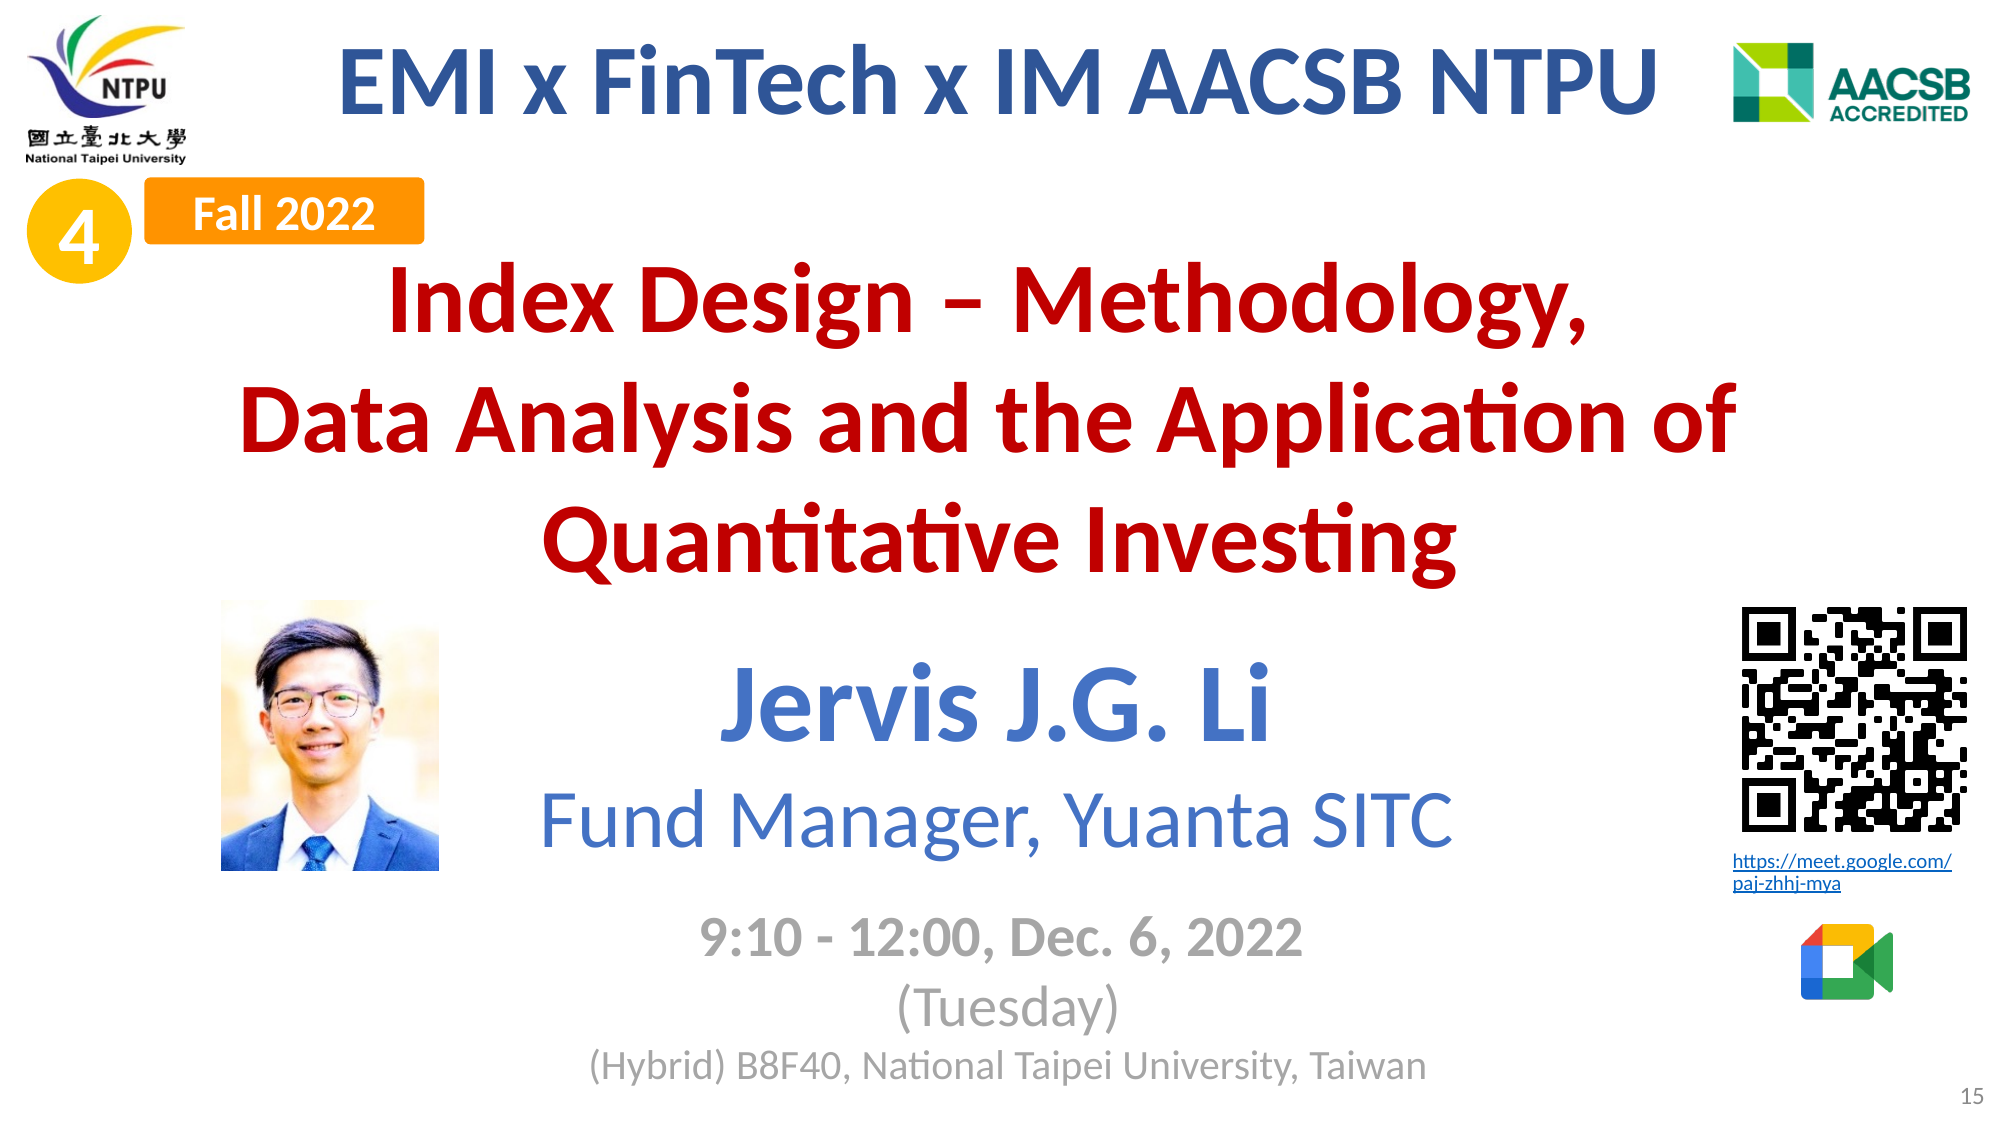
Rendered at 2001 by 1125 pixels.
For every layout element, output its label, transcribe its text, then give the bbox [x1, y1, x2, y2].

title Index Design – Methodology, Data Analysis and the Application of Quantitative Investing [30, 279, 1970, 600]
text_box Fall 2022 [143, 176, 426, 246]
picture [221, 600, 439, 871]
picture [1708, 573, 2000, 866]
picture [26, 125, 186, 165]
text_box Jervis J.G. Li Fund Manager, Yuanta SITC [326, 621, 1669, 872]
picture [1732, 42, 1971, 123]
picture [27, 15, 185, 118]
picture [1796, 911, 1897, 1012]
slide_number 15 [1550, 1065, 2000, 1125]
text_box 4 [25, 177, 133, 285]
text_box https://meet.google.com/paj-zhhj-mya [1717, 866, 1978, 881]
text_box 9:10 - 12:00, Dec. 6, 2022 (Tuesday) (Hybrid) B8F40, National Taipei University, Taiwan [466, 890, 1550, 1096]
subtitle EMI x FinTech x IM AACSB NTPU [249, 7, 1750, 144]
